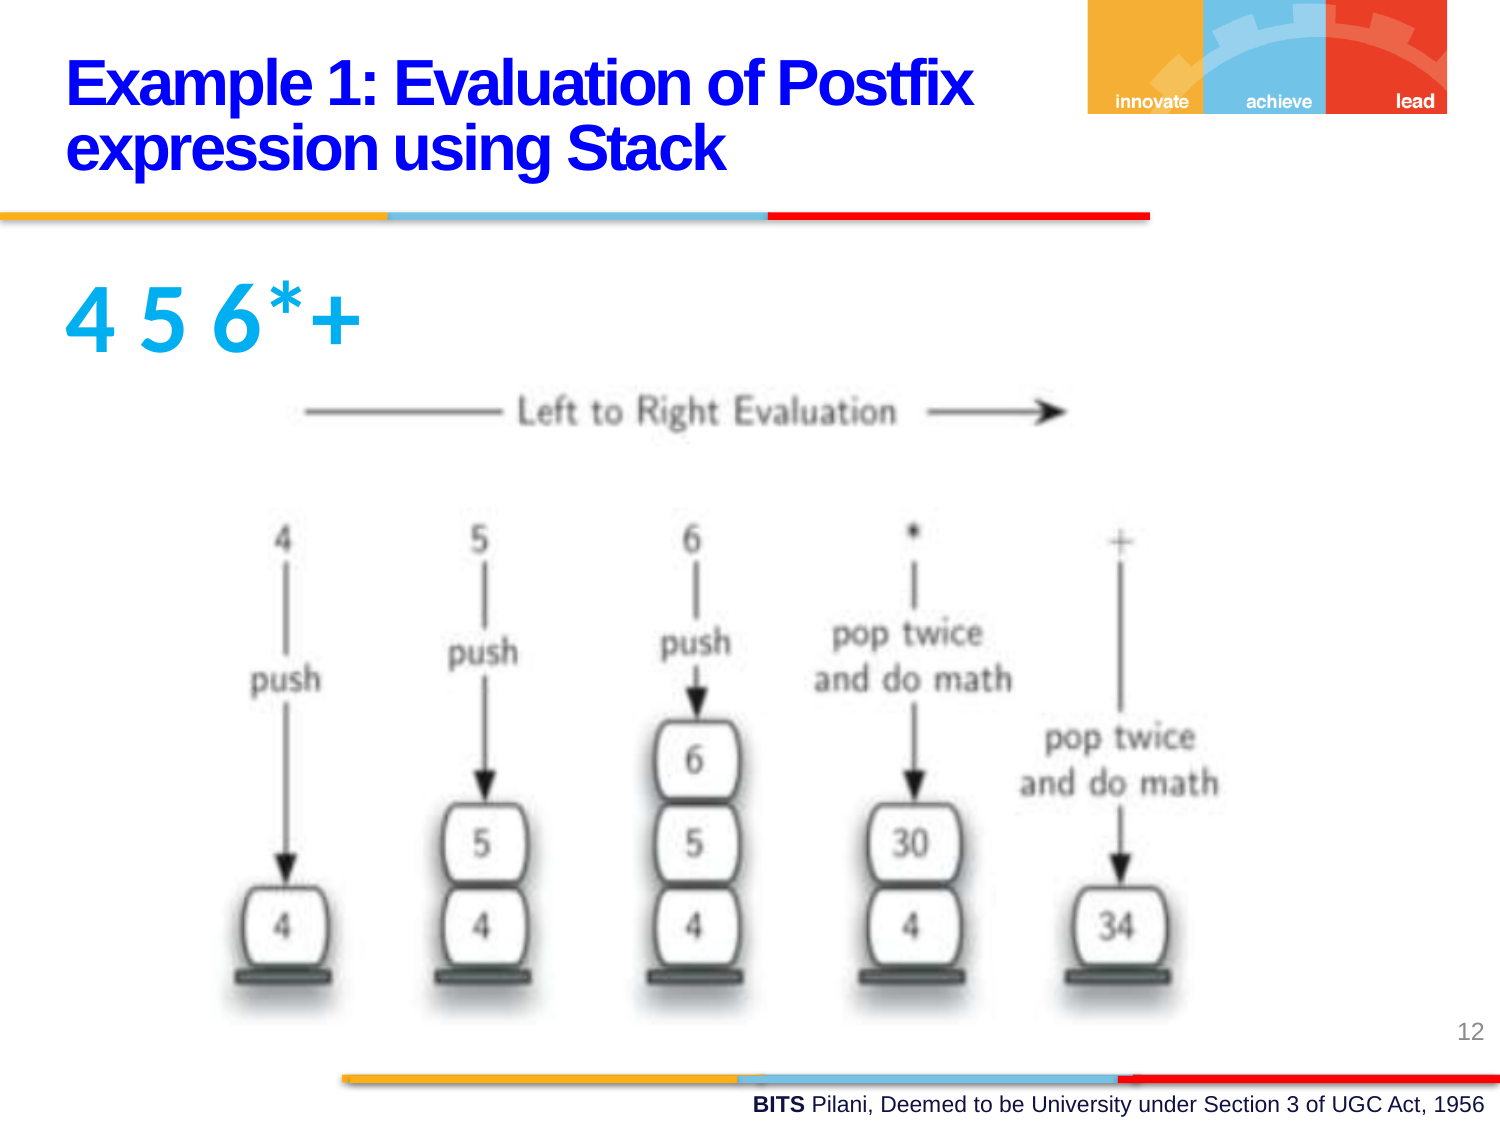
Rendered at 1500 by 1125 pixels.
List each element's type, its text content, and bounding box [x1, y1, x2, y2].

picture [1087, 0, 1448, 114]
list Example 1: Evaluation of Postfix expression using Stack [50, 24, 1088, 213]
slide_number 12 [1149, 1000, 1500, 1061]
list 4 5 6*+ [50, 245, 1400, 988]
picture [205, 364, 1244, 1026]
